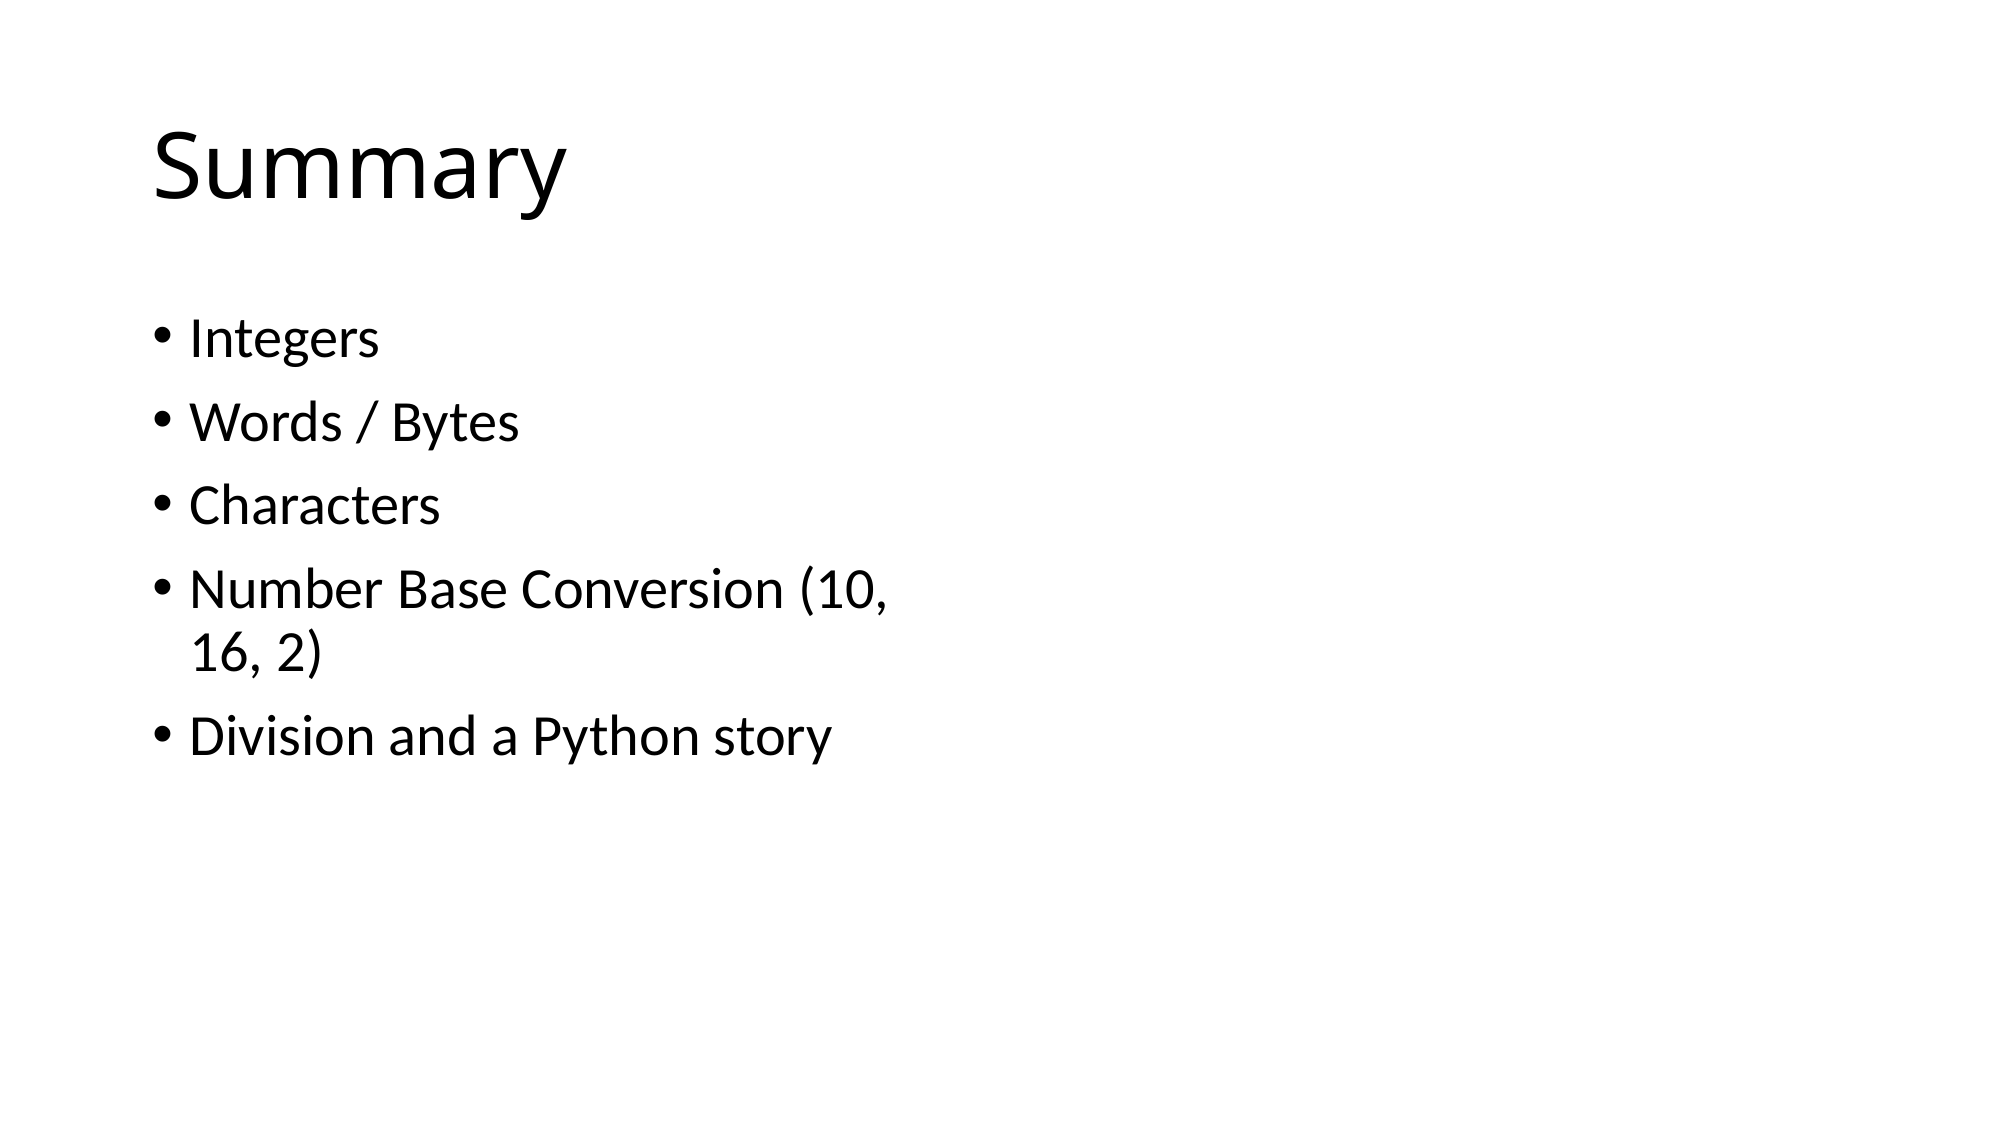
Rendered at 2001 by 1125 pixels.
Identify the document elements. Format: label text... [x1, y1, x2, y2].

title Summary [137, 59, 1863, 278]
list Integers Words / Bytes Characters Number Base Conversion (10, 16, 2) Division and a Python story [137, 299, 988, 1014]
